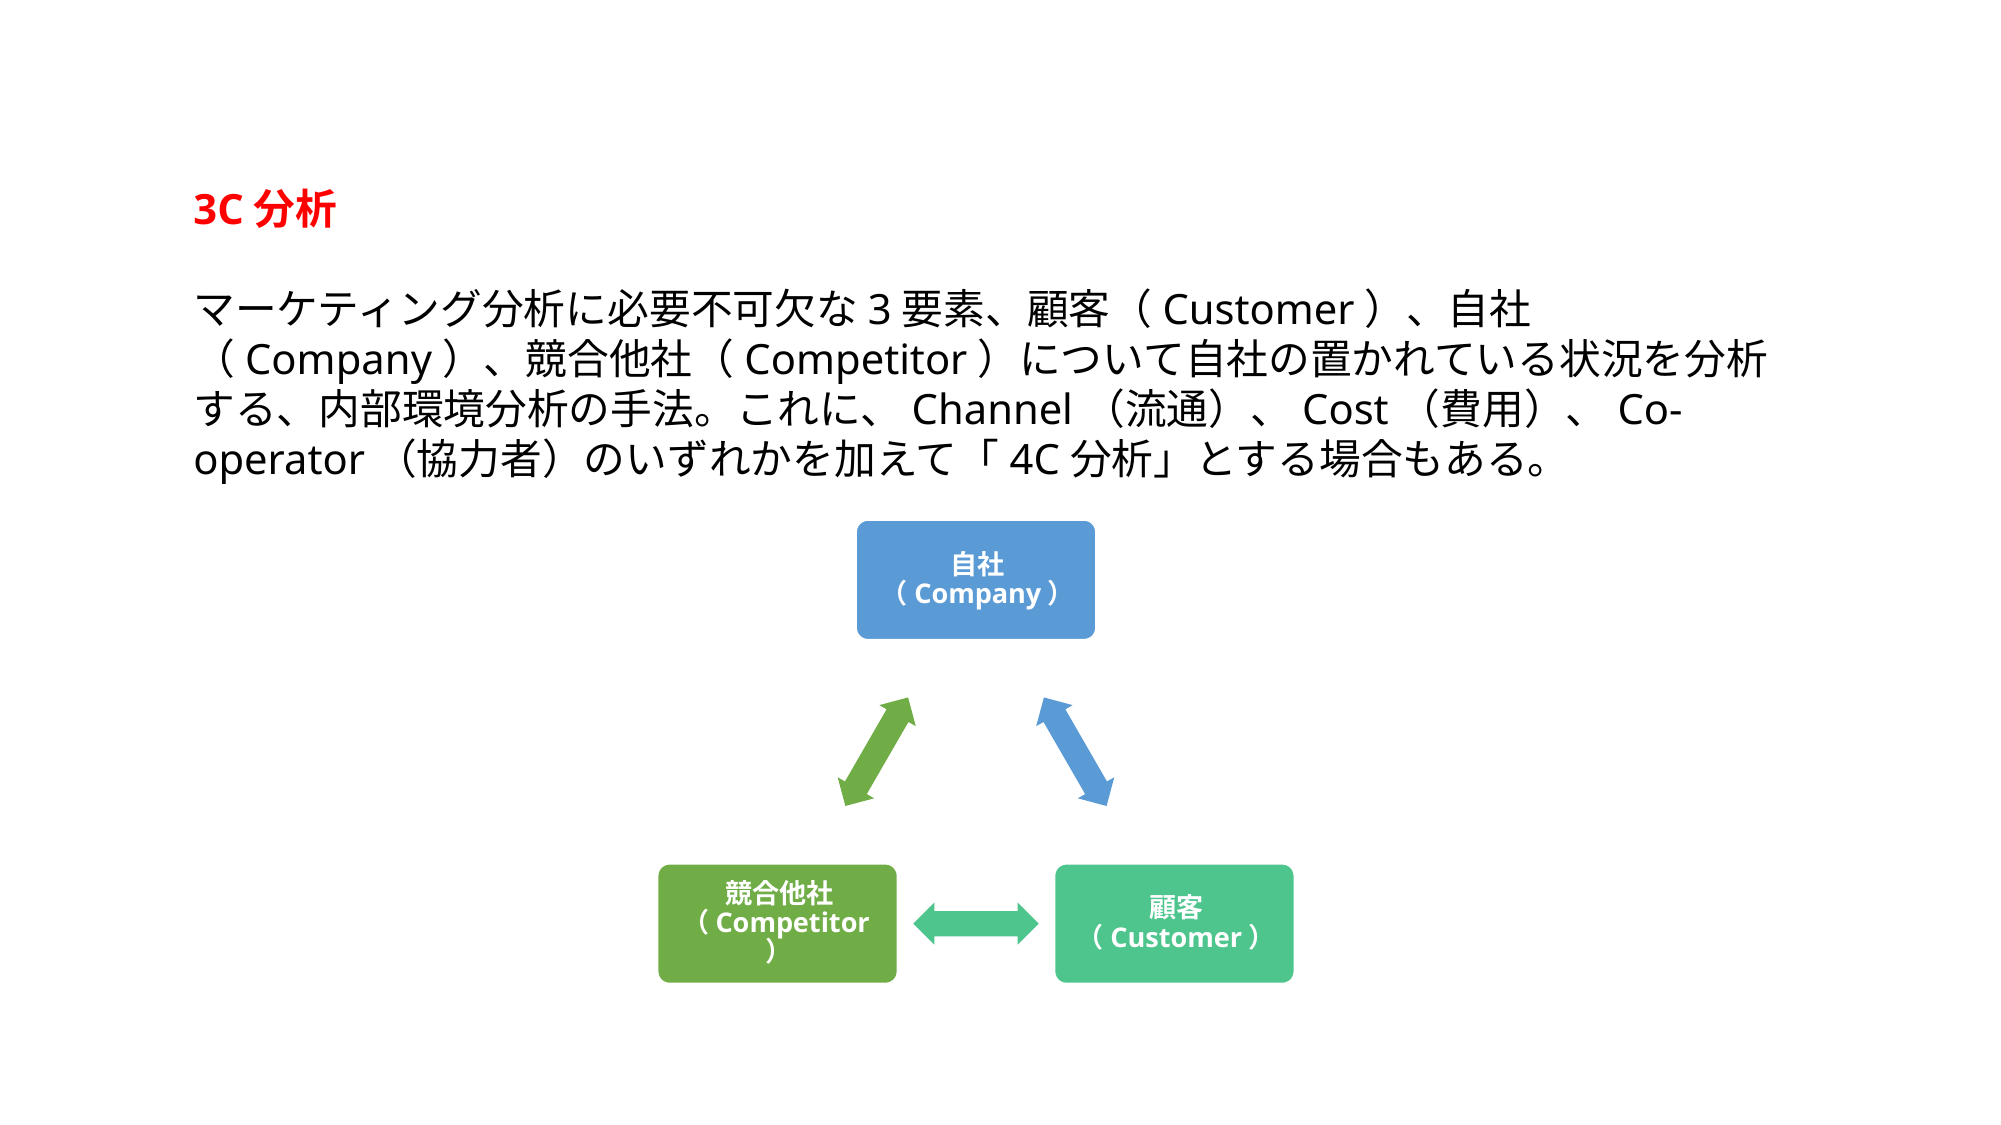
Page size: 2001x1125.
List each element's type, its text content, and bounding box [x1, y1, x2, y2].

text_box 3C分析 マーケティング分析に必要不可欠な3要素、顧客（Customer）、自社（Company）、競合他社（Competitor）について自社の置かれている状況を分析する、内部環境分析の手法。これに、Channel（流通）、Cost（費用）、Co-operator（協力者）のいずれかを加えて「4C分析」とする場合もある。 [178, 175, 1822, 491]
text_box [592, 519, 1360, 984]
